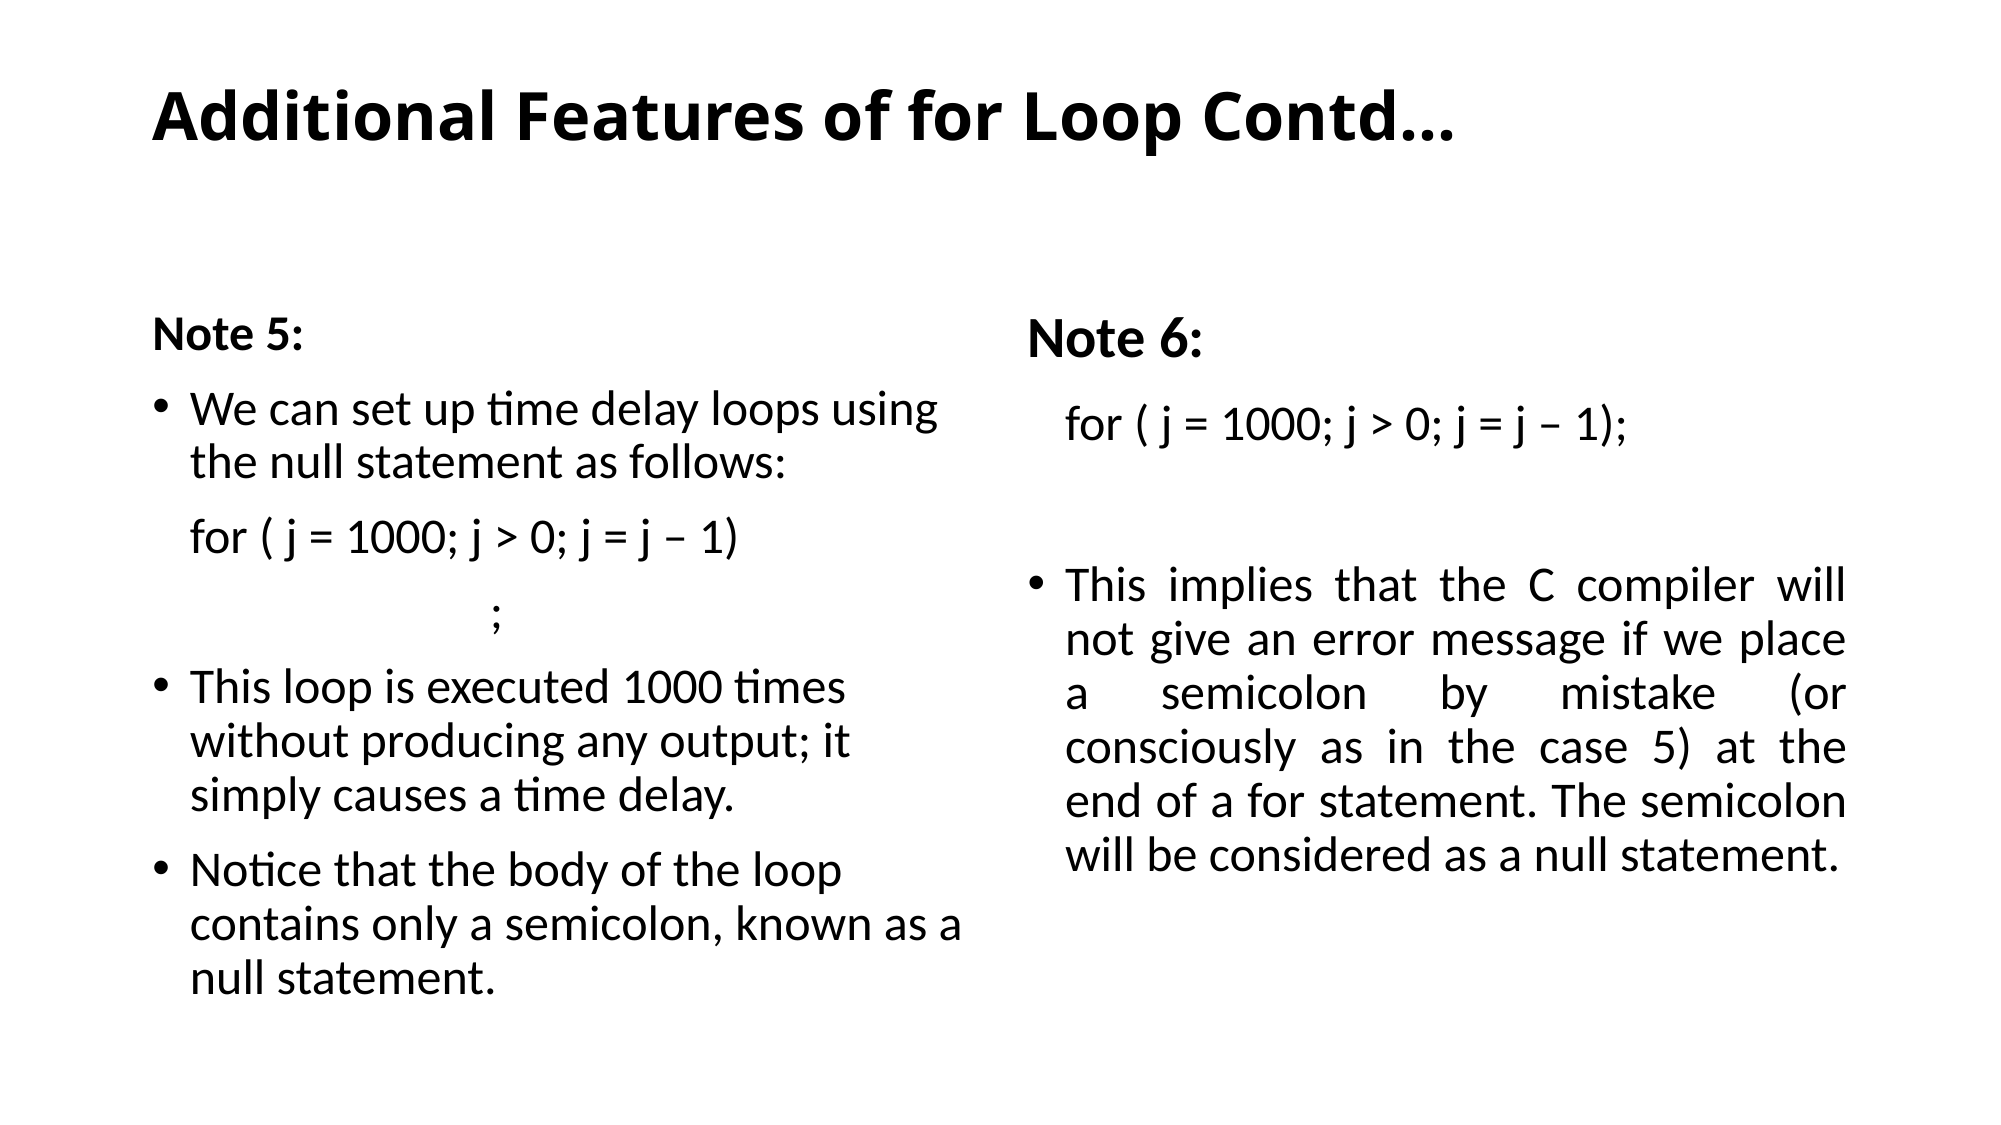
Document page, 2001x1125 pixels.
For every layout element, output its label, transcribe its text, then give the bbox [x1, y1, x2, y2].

list Note 5: We can set up time delay loops using the null statement as follows: for ( j = 1000; j > 0; j = j – 1) ; This loop is executed 1000 times without producing any output; it simply causes a time delay. Notice that the body of the loop contains only a semicolon, known as a null statement. [137, 299, 988, 1014]
title Additional Features of for Loop Contd… [137, 59, 1863, 178]
list Note 6: for ( j = 1000; j > 0; j = j – 1); This implies that the C compiler will not give an error message if we place a semicolon by mistake (or consciously as in the case 5) at the end of a for statement. The semicolon will be considered as a null statement. [1012, 299, 1863, 1014]
